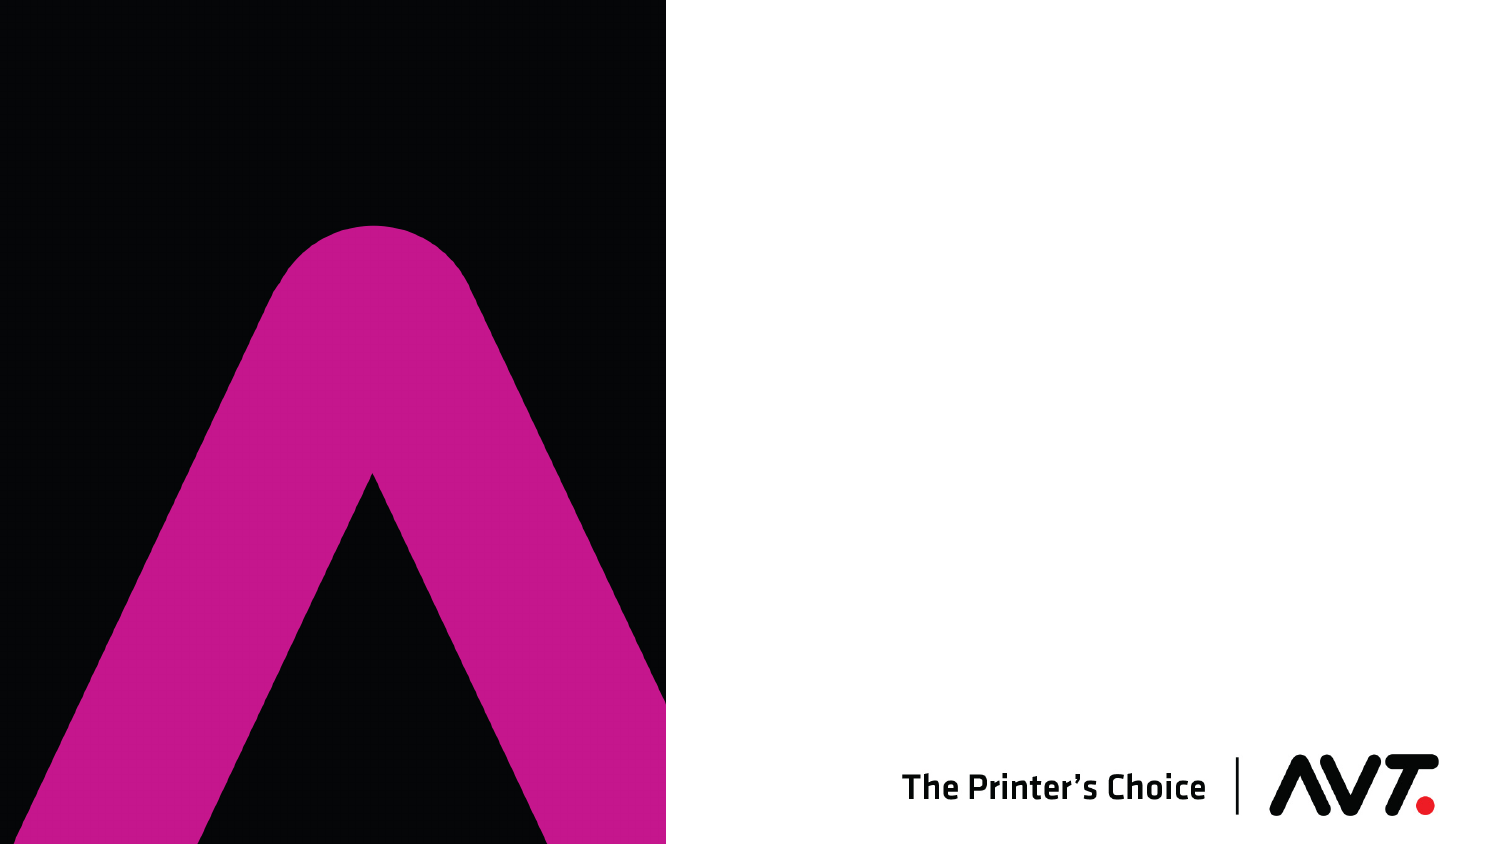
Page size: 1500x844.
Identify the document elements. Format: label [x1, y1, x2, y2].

picture [902, 754, 1439, 816]
picture [0, 0, 666, 844]
